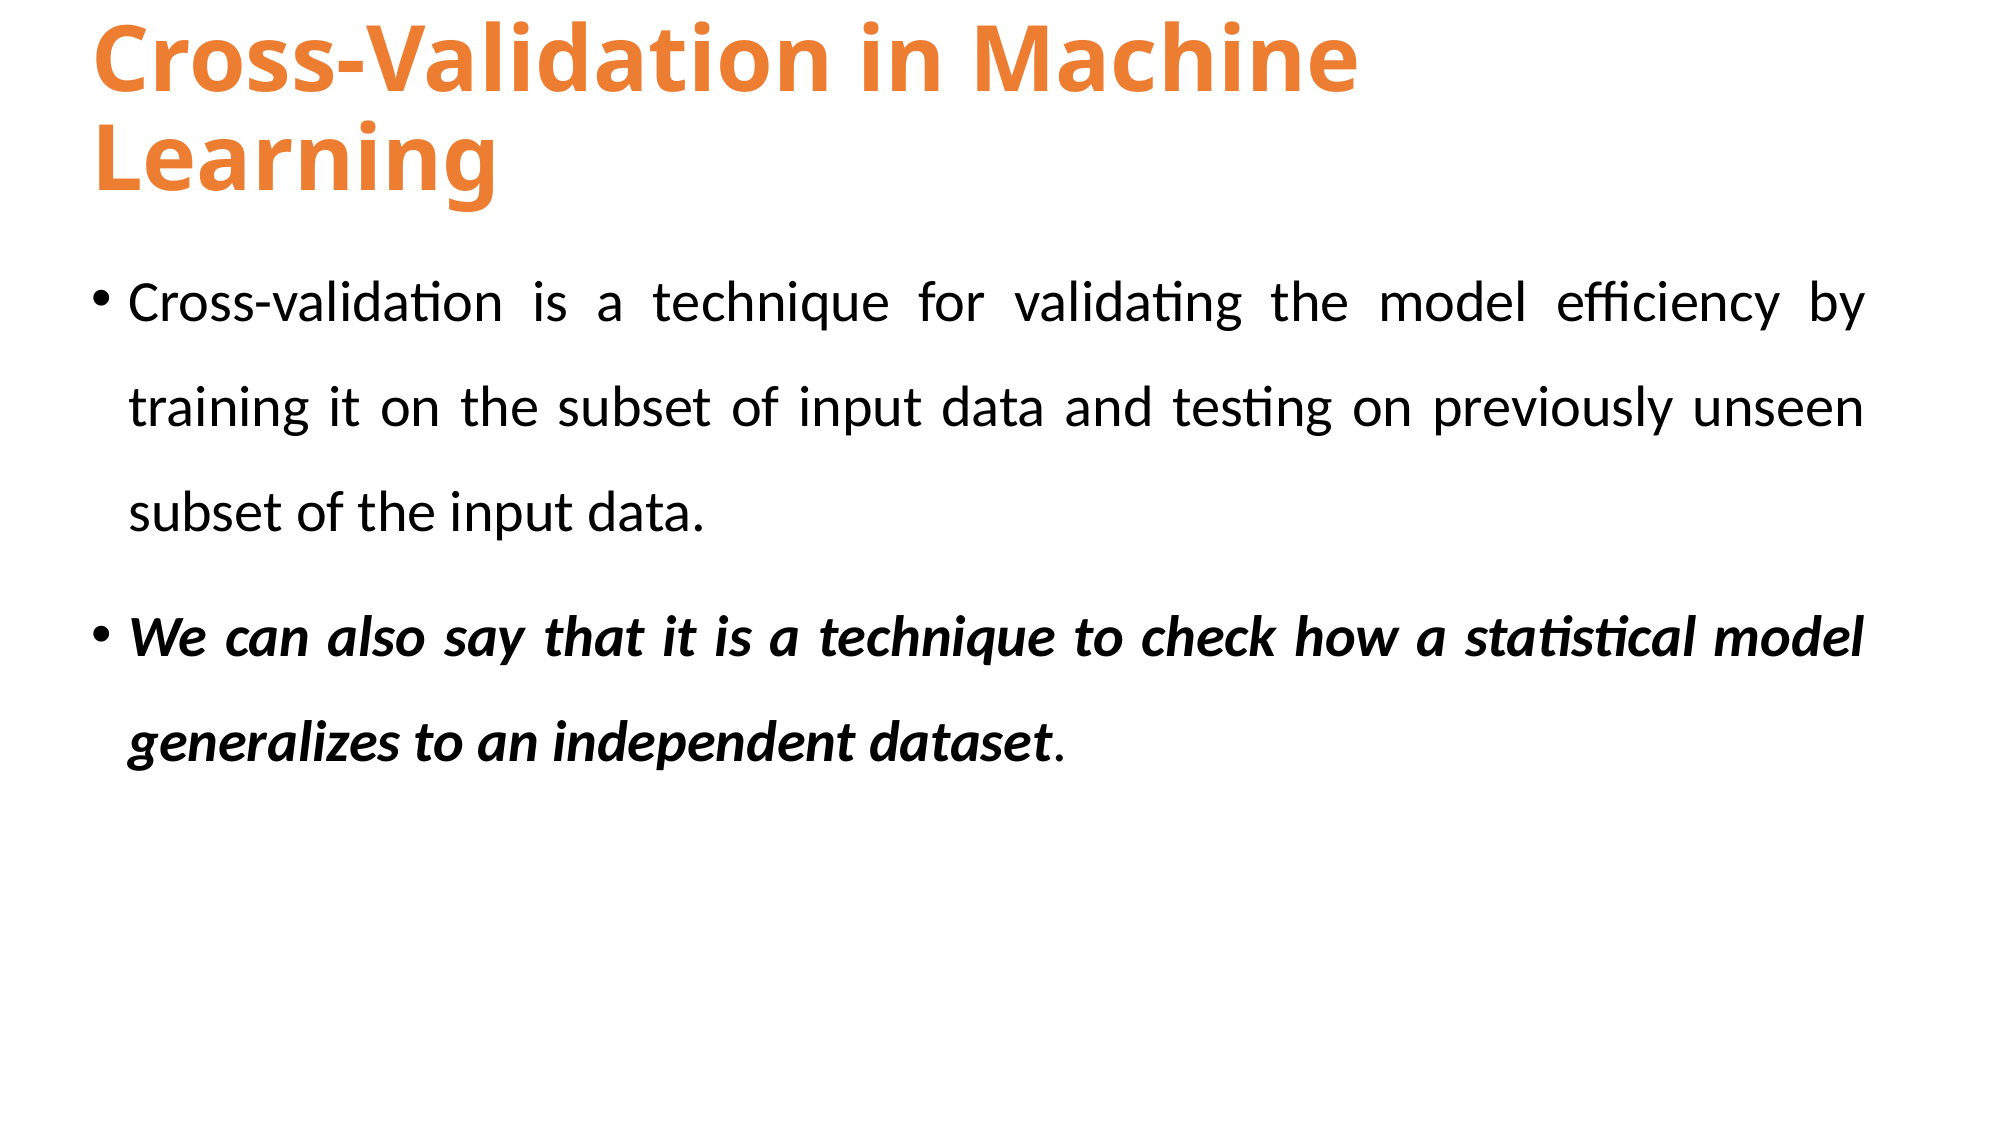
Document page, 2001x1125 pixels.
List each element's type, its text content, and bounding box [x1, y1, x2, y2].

title Cross-Validation in Machine Learning [76, 3, 1801, 220]
list Cross-validation is a technique for validating the model efficiency by training it on the subset of input data and testing on previously unseen subset of the input data. We can also say that it is a technique to check how a statistical model generalizes to an independent dataset. [76, 220, 1882, 979]
